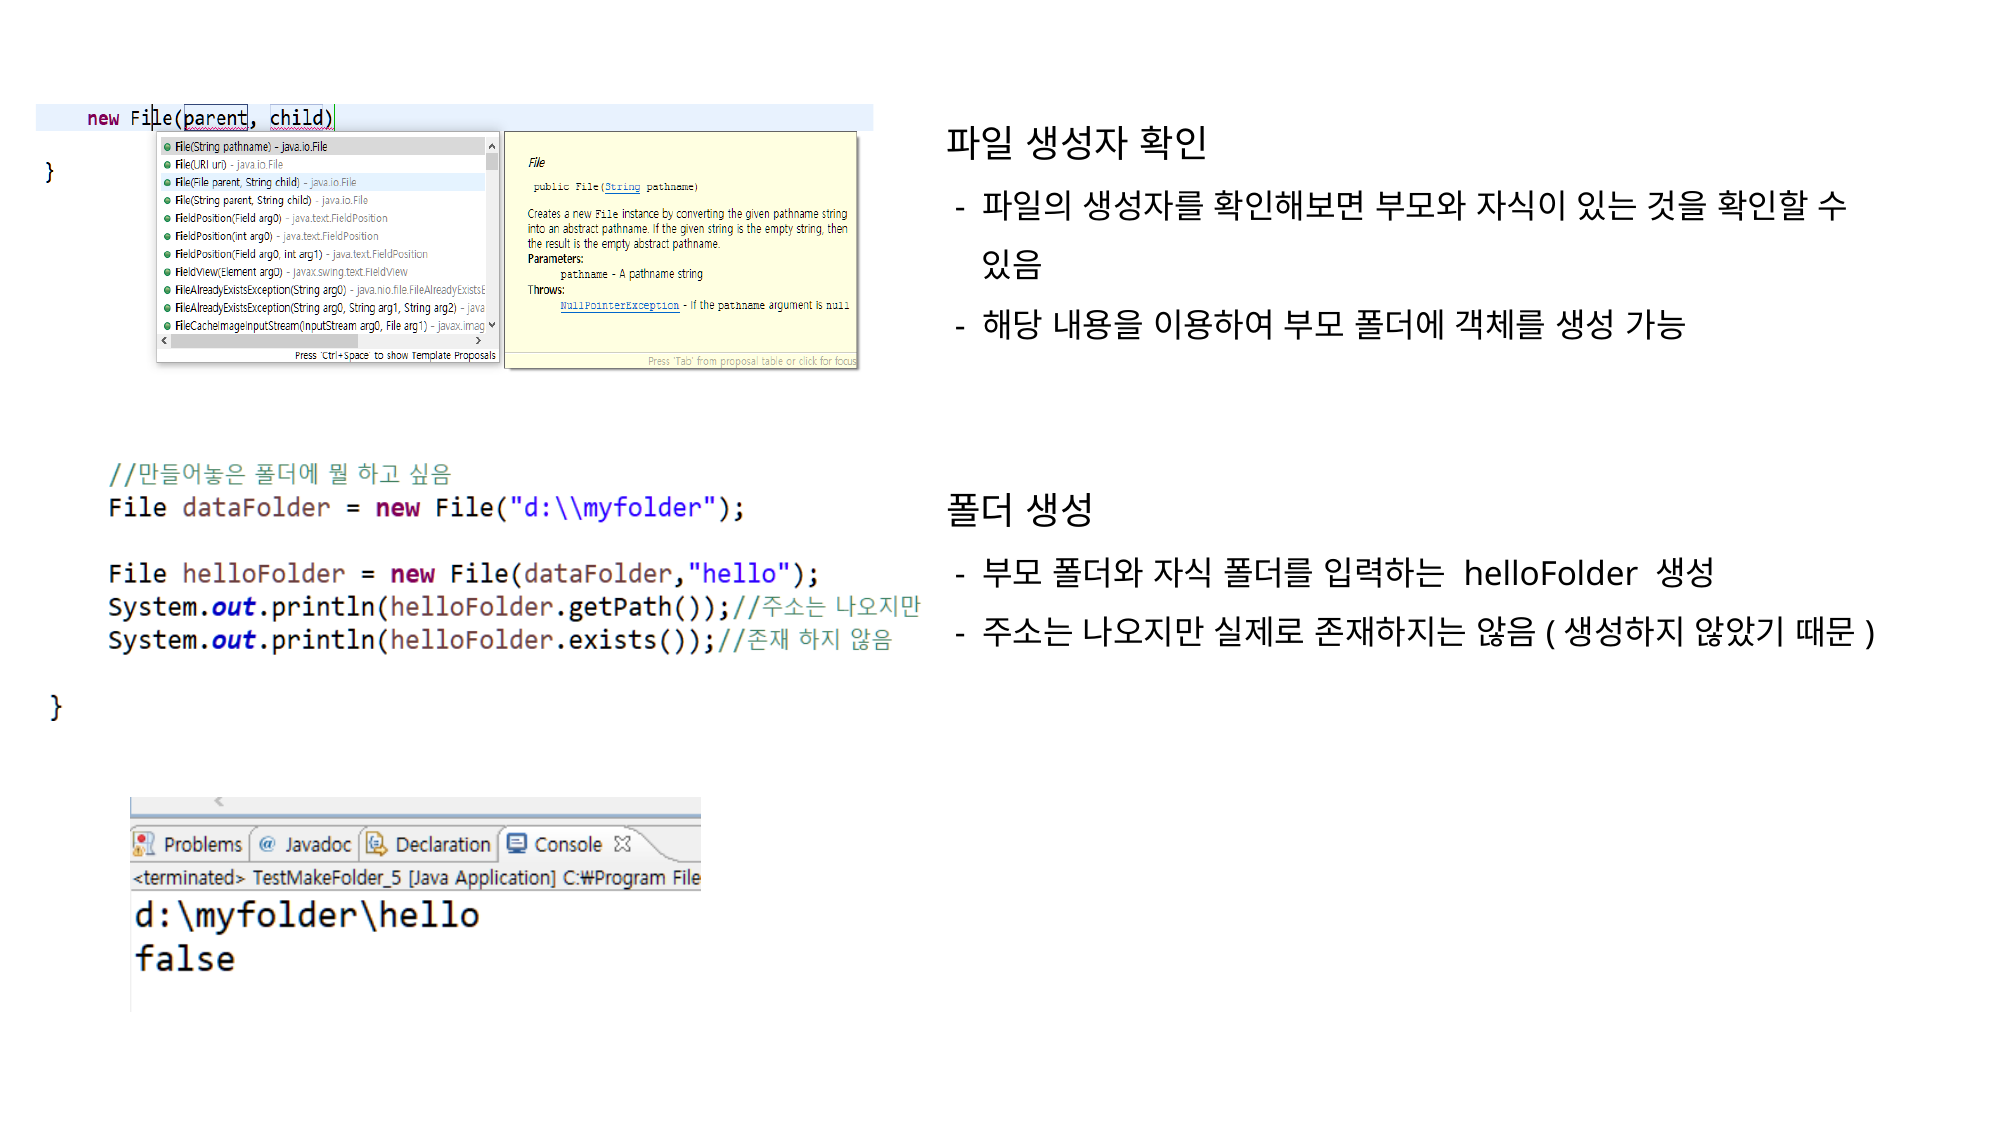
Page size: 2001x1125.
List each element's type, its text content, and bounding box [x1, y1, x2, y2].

picture [35, 89, 874, 427]
text_box 파일 생성자 확인 - 파일의 생성자를 확인해보면 부모와 자식이 있는 것을 확인할 수 있음 - 해당 내용을 이용하여 부모 폴더에 객체를 생성 가능 폴더 생성 - 부모 폴더와 자식 폴더를 입력하는 helloFolder 생성 - 주소는 나오지만 실제로 존재하지는 않음(생성하지 않았기 때문) [931, 89, 2000, 659]
picture [35, 455, 932, 721]
picture [130, 797, 701, 1012]
